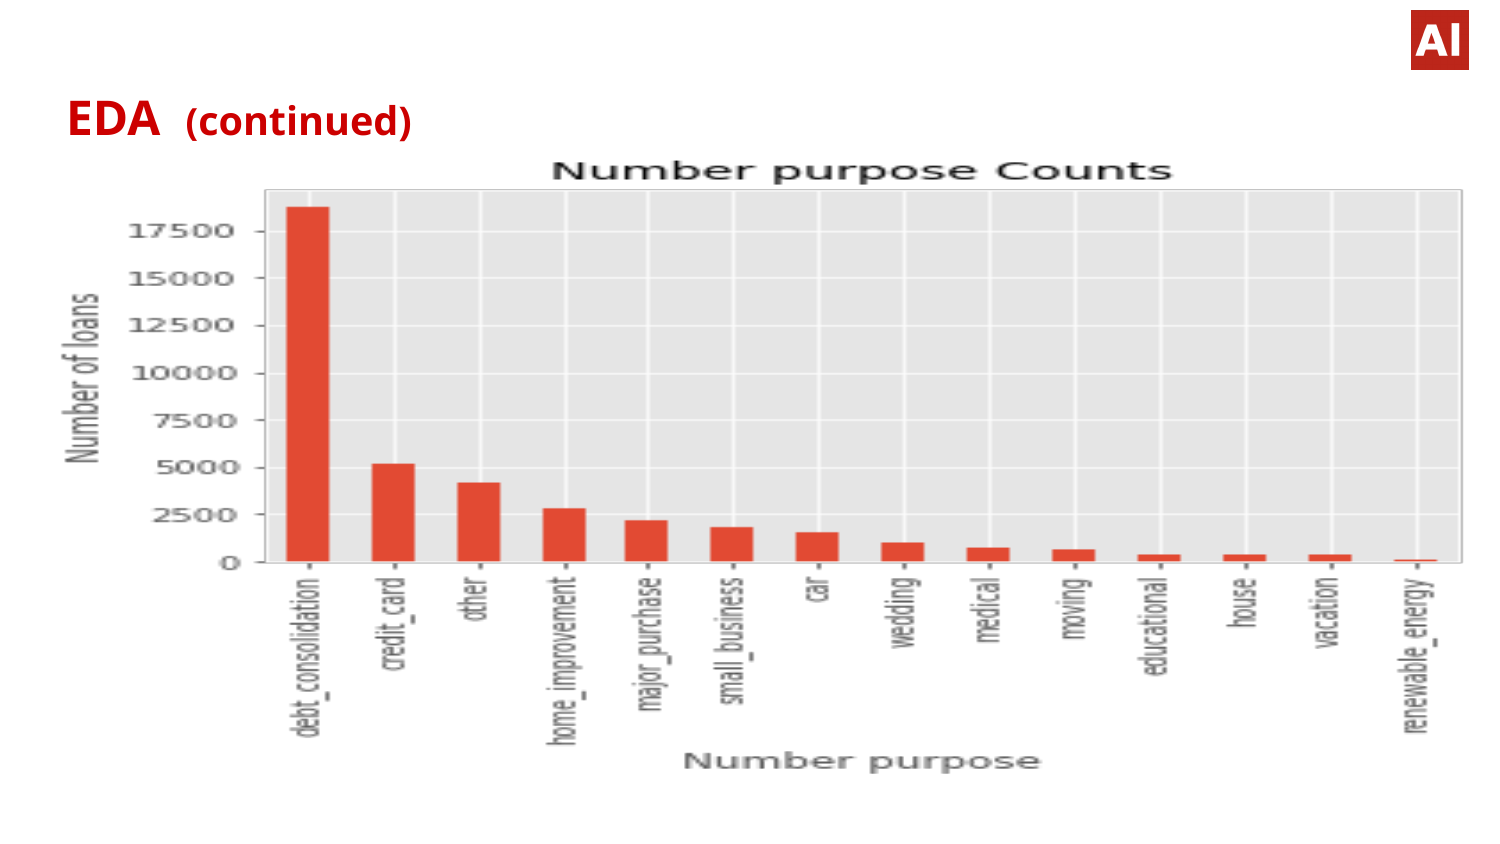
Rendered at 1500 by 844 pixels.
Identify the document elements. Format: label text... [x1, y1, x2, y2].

picture [42, 149, 1481, 786]
title EDA (continued) [51, 72, 1449, 147]
picture [1411, 10, 1469, 70]
